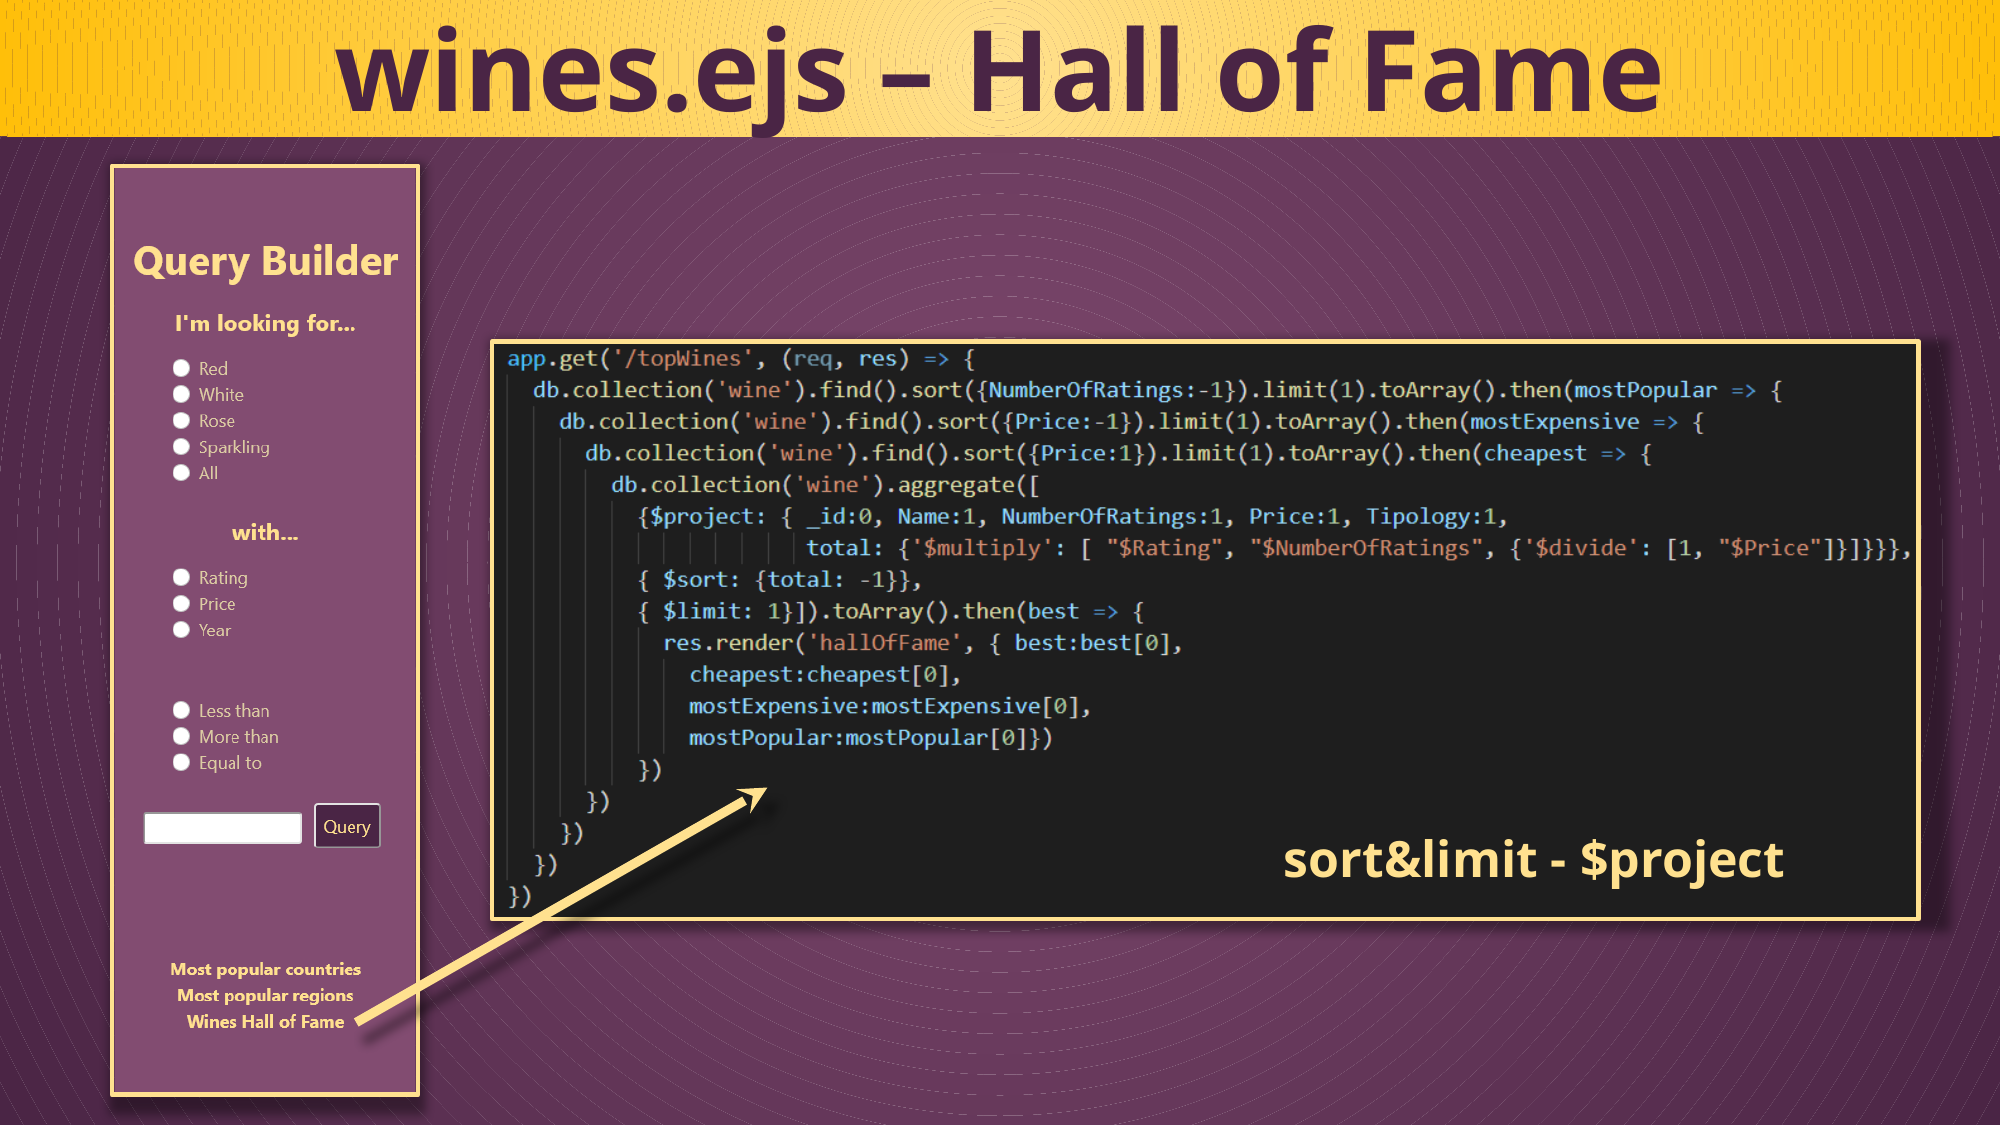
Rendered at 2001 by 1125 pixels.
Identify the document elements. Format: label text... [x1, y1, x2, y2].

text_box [355, 343, 1917, 1023]
picture [113, 167, 416, 1093]
text_box wines.ejs – Hall of Fame [0, 0, 2000, 142]
